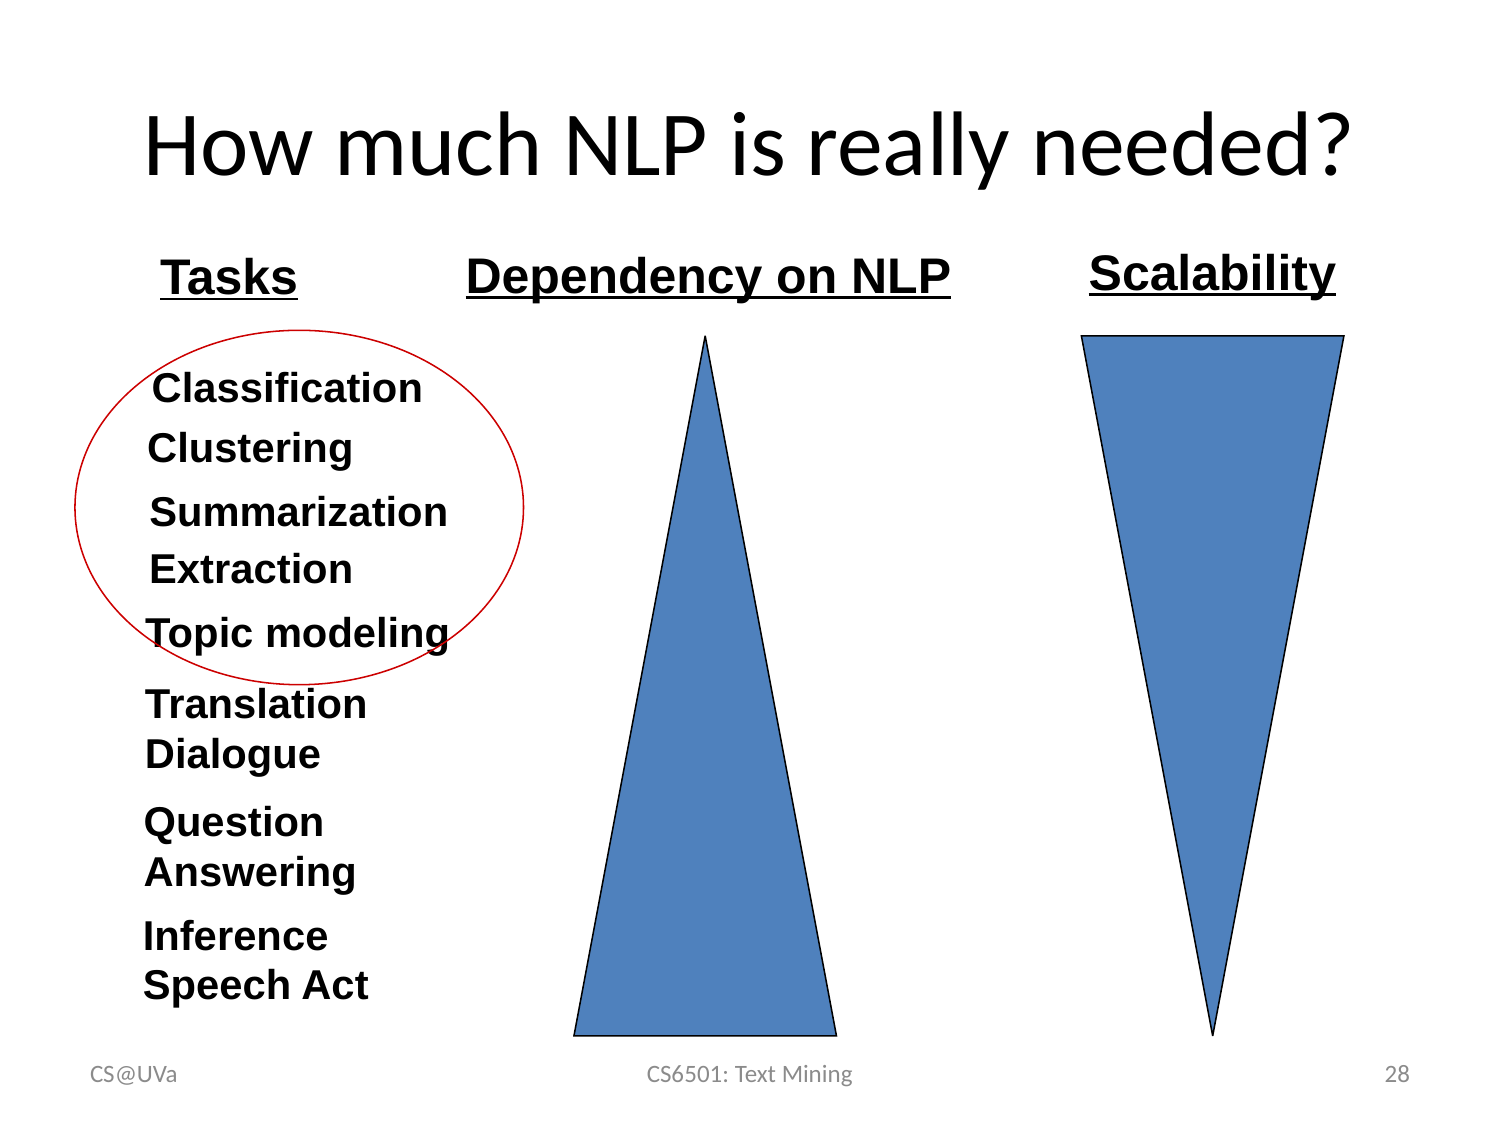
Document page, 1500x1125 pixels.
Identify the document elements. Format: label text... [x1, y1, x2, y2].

text_box Question Answering [128, 787, 373, 900]
text_box Classification [136, 353, 187, 385]
text_box Topic modeling [410, 627, 466, 663]
text_box Translation Dialogue [130, 668, 383, 784]
title How much NLP is really needed? [75, 45, 1425, 233]
slide_number 28 [1074, 1042, 1425, 1103]
text_box [74, 330, 524, 685]
text_box Scalability [1074, 232, 1352, 308]
text_box Inference Speech Act [128, 900, 384, 1016]
text_box Classification [412, 353, 439, 368]
text_box [1081, 335, 1344, 1036]
text_box Topic modeling [130, 625, 189, 663]
slide_number CS@UVa [75, 1042, 425, 1103]
text_box [573, 335, 837, 1036]
footer CS6501: Text Mining [512, 1042, 988, 1103]
text_box Tasks [145, 237, 313, 313]
text_box Dependency on NLP [450, 236, 966, 311]
